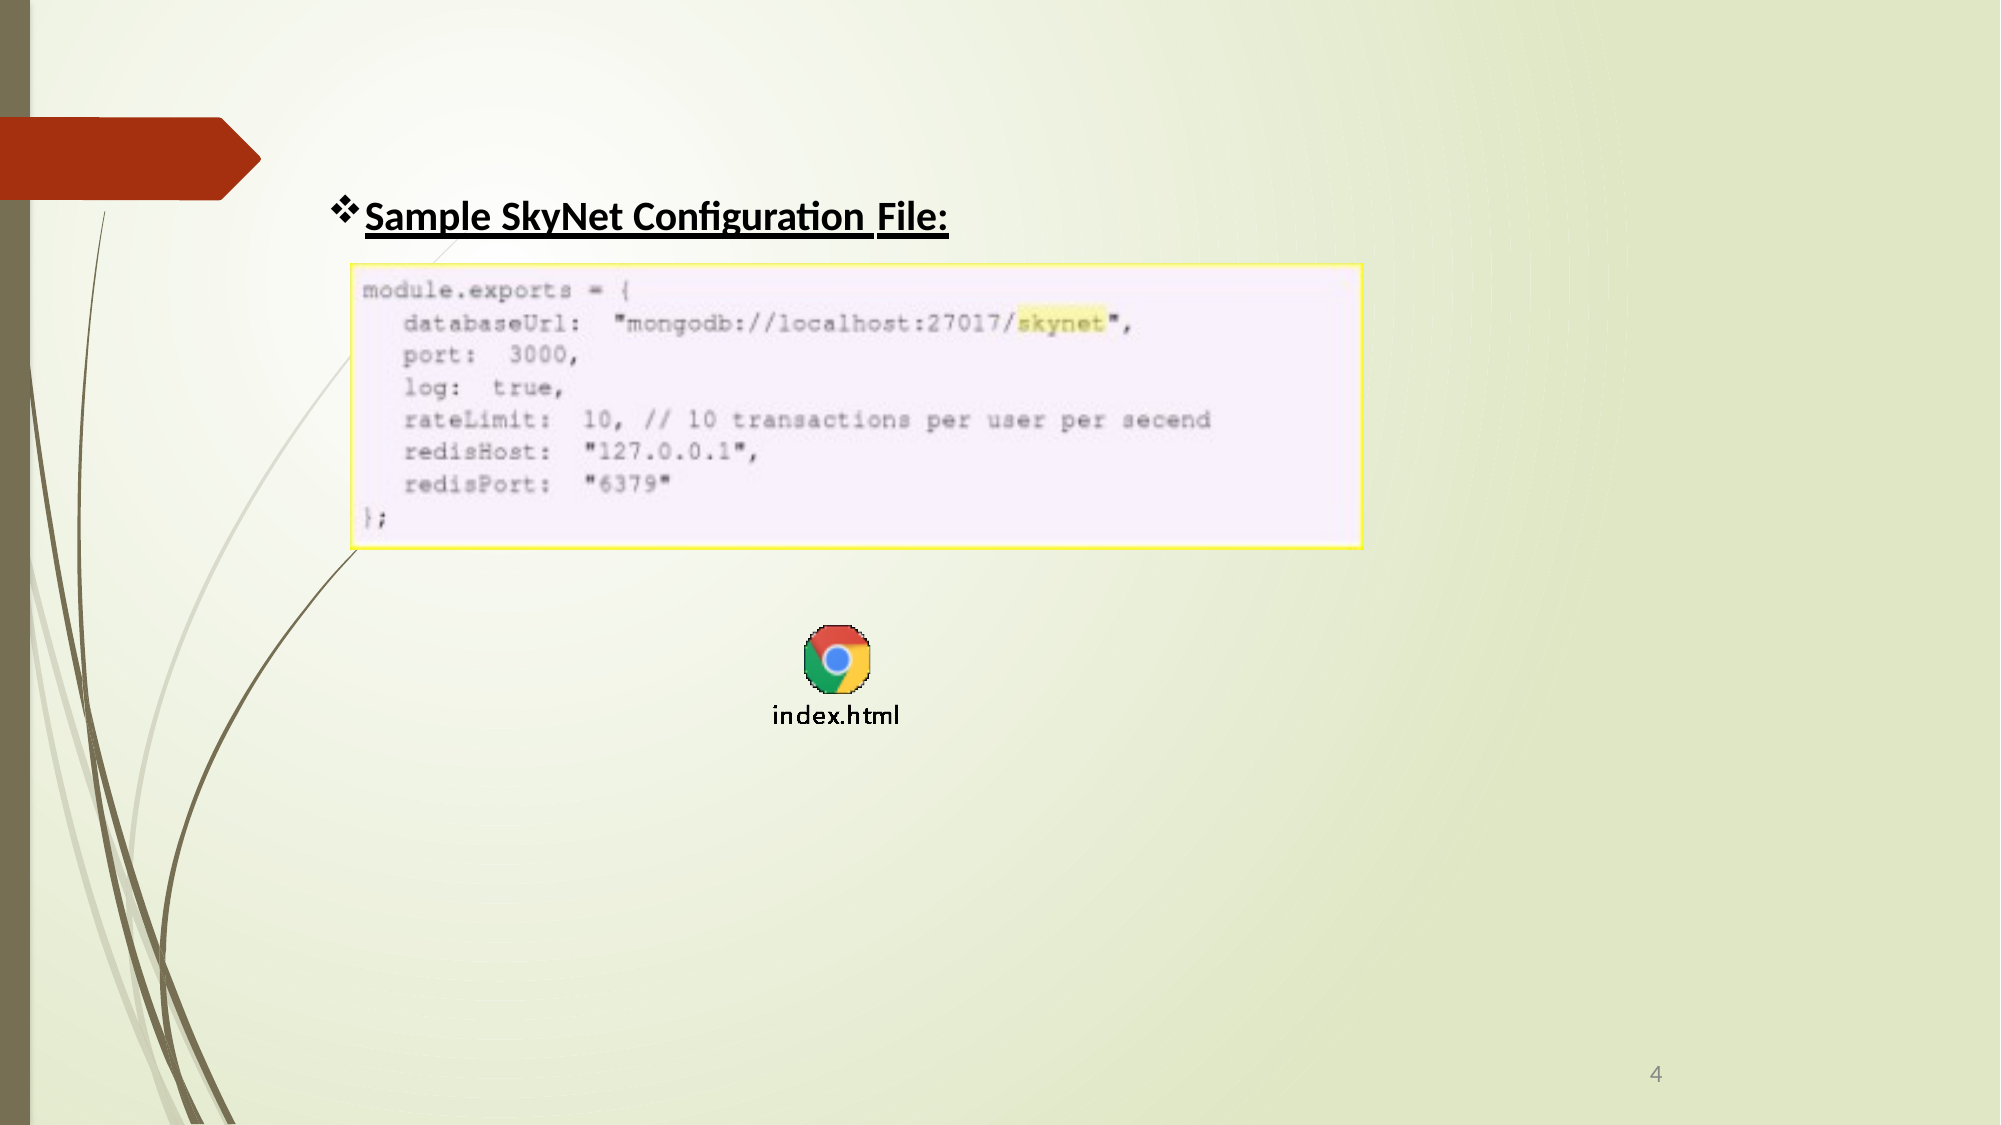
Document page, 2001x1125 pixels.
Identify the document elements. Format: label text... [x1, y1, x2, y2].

picture [772, 625, 899, 724]
text_box 4 [1643, 1061, 1671, 1088]
picture [349, 263, 1364, 551]
text_box Sample SkyNet Configuration File: [325, 186, 952, 239]
